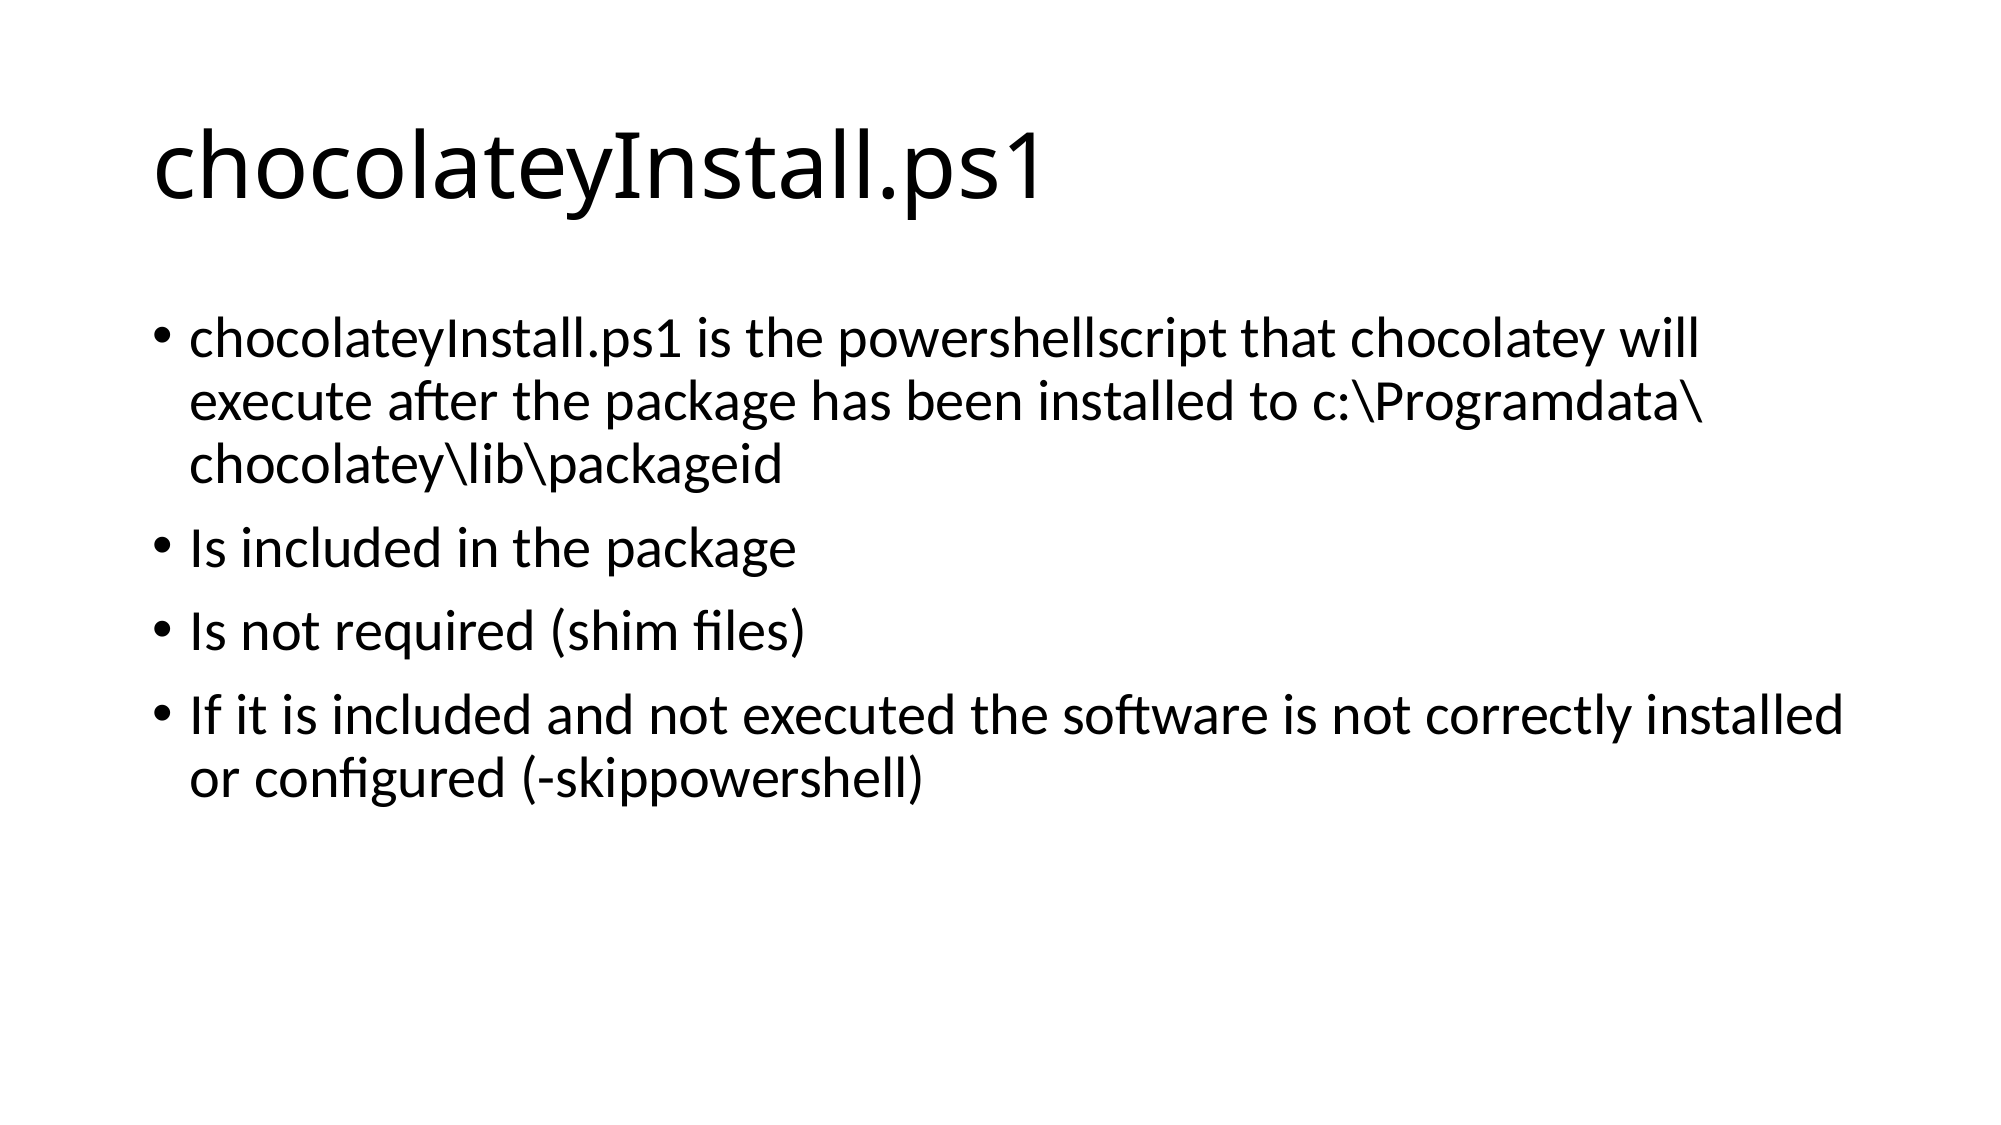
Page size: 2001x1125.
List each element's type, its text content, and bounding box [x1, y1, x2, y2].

title chocolateyInstall.ps1 [137, 59, 1863, 278]
list chocolateyInstall.ps1 is the powershellscript that chocolatey will execute after the package has been installed to c:\Programdata\chocolatey\lib\packageid Is included in the package Is not required (shim files) If it is included and not executed the software is not correctly installed or configured (-skippowershell) [137, 299, 1863, 1014]
